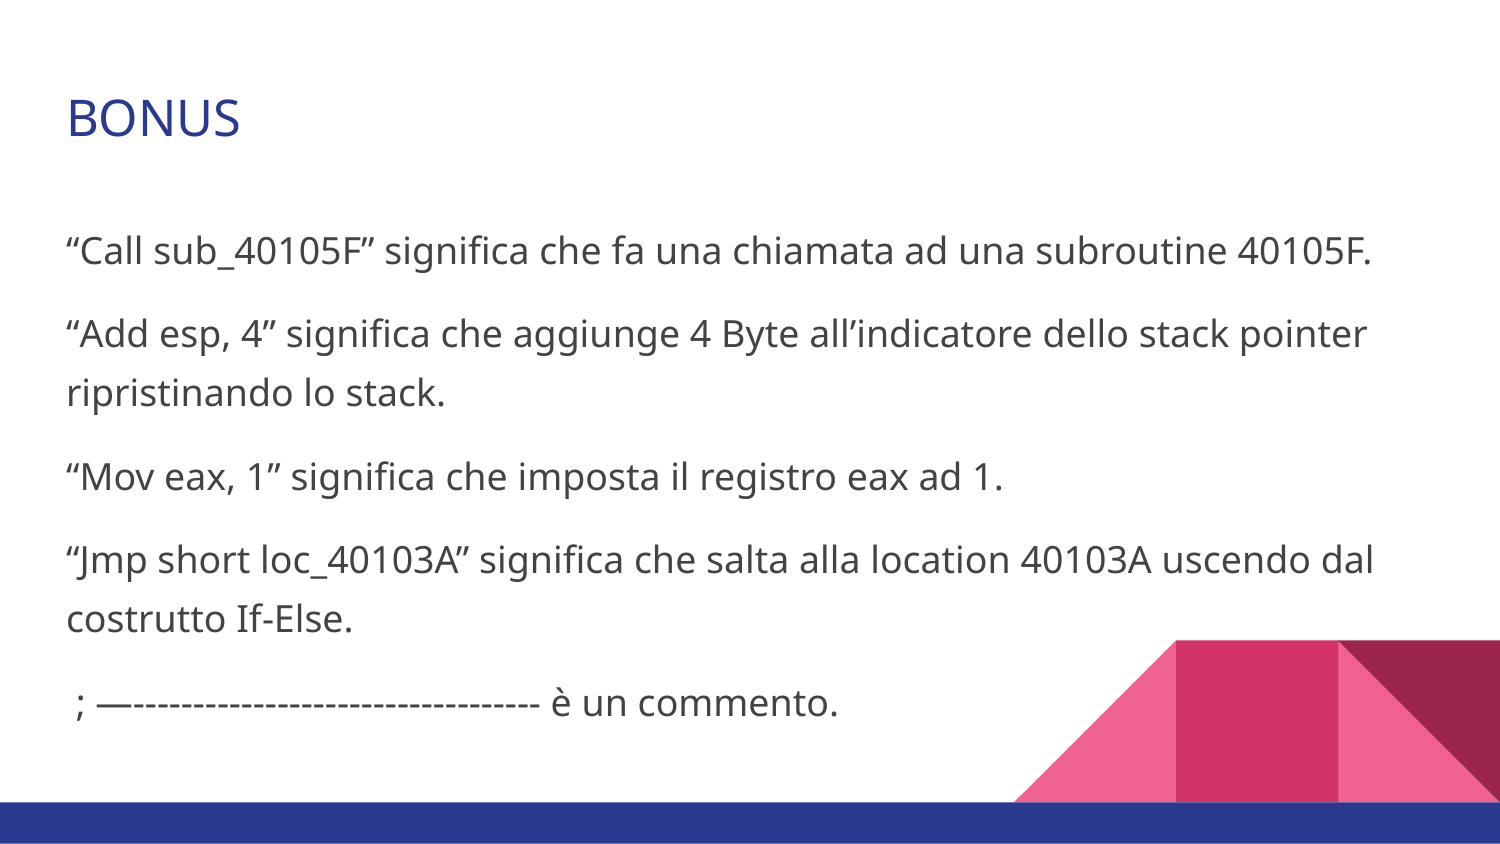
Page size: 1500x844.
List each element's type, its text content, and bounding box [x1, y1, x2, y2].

list “Call sub_40105F” significa che fa una chiamata ad una subroutine 40105F. “Add esp, 4” significa che aggiunge 4 Byte all’indicatore dello stack pointer ripristinando lo stack. “Mov eax, 1” significa che imposta il registro eax ad 1. “Jmp short loc_40103A” significa che salta alla location 40103A uscendo dal costrutto If-Else. ; —---------------------------------- è un commento. [51, 201, 1449, 750]
title BONUS [51, 67, 1449, 167]
